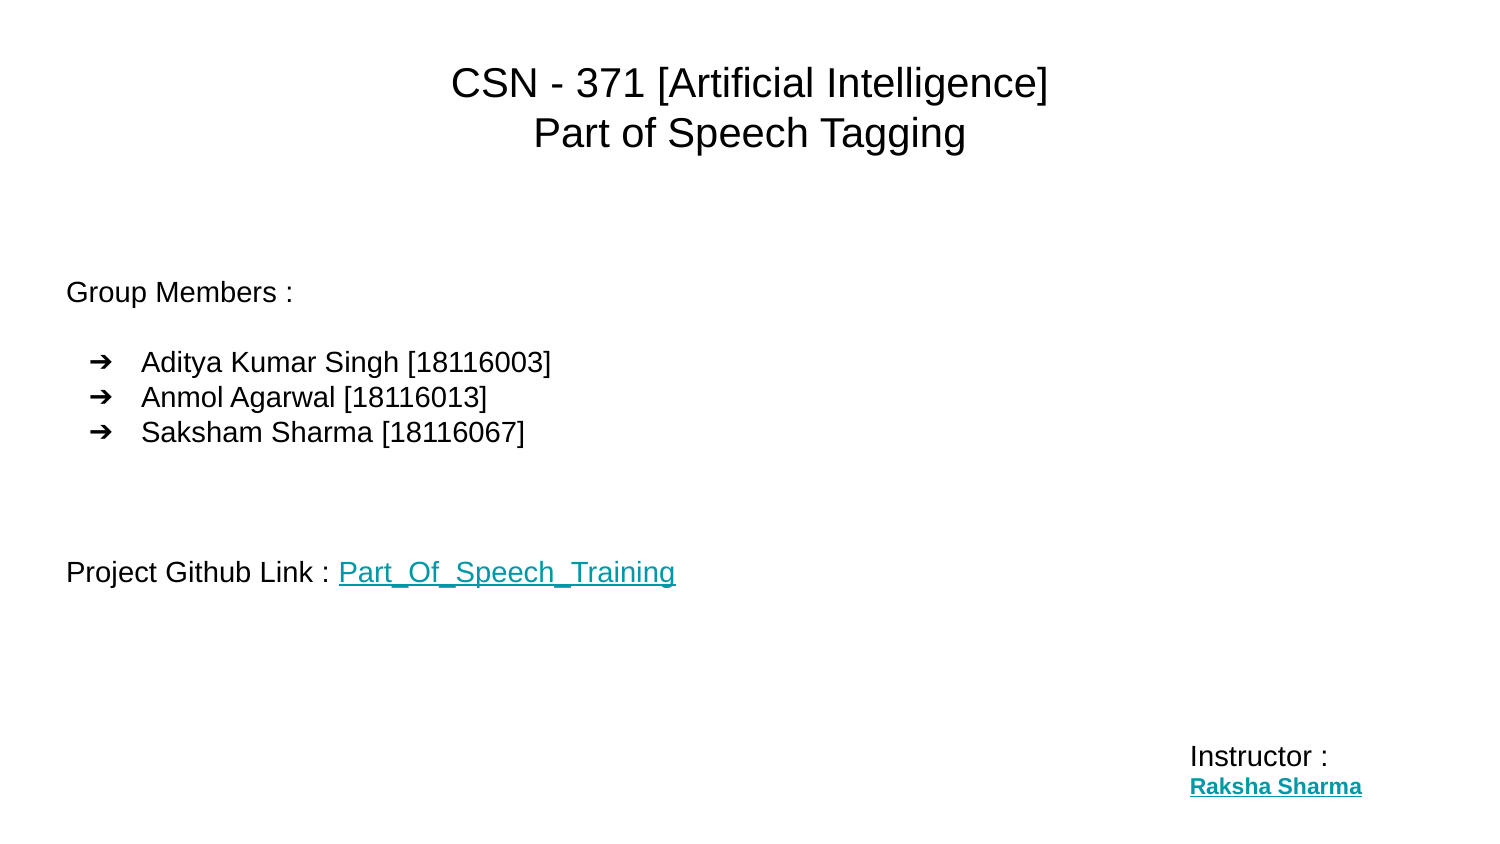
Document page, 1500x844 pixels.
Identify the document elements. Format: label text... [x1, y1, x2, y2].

text_box Instructor : Raksha Sharma [1174, 721, 1480, 829]
text_box Group Members : Aditya Kumar Singh [18116003] Anmol Agarwal [18116013] Saksham Sharma [18116067] Project Github Link : Part_Of_Speech_Training [51, 258, 1449, 508]
title CSN - 371 [Artificial Intelligence] Part of Speech Tagging [51, 12, 1449, 172]
